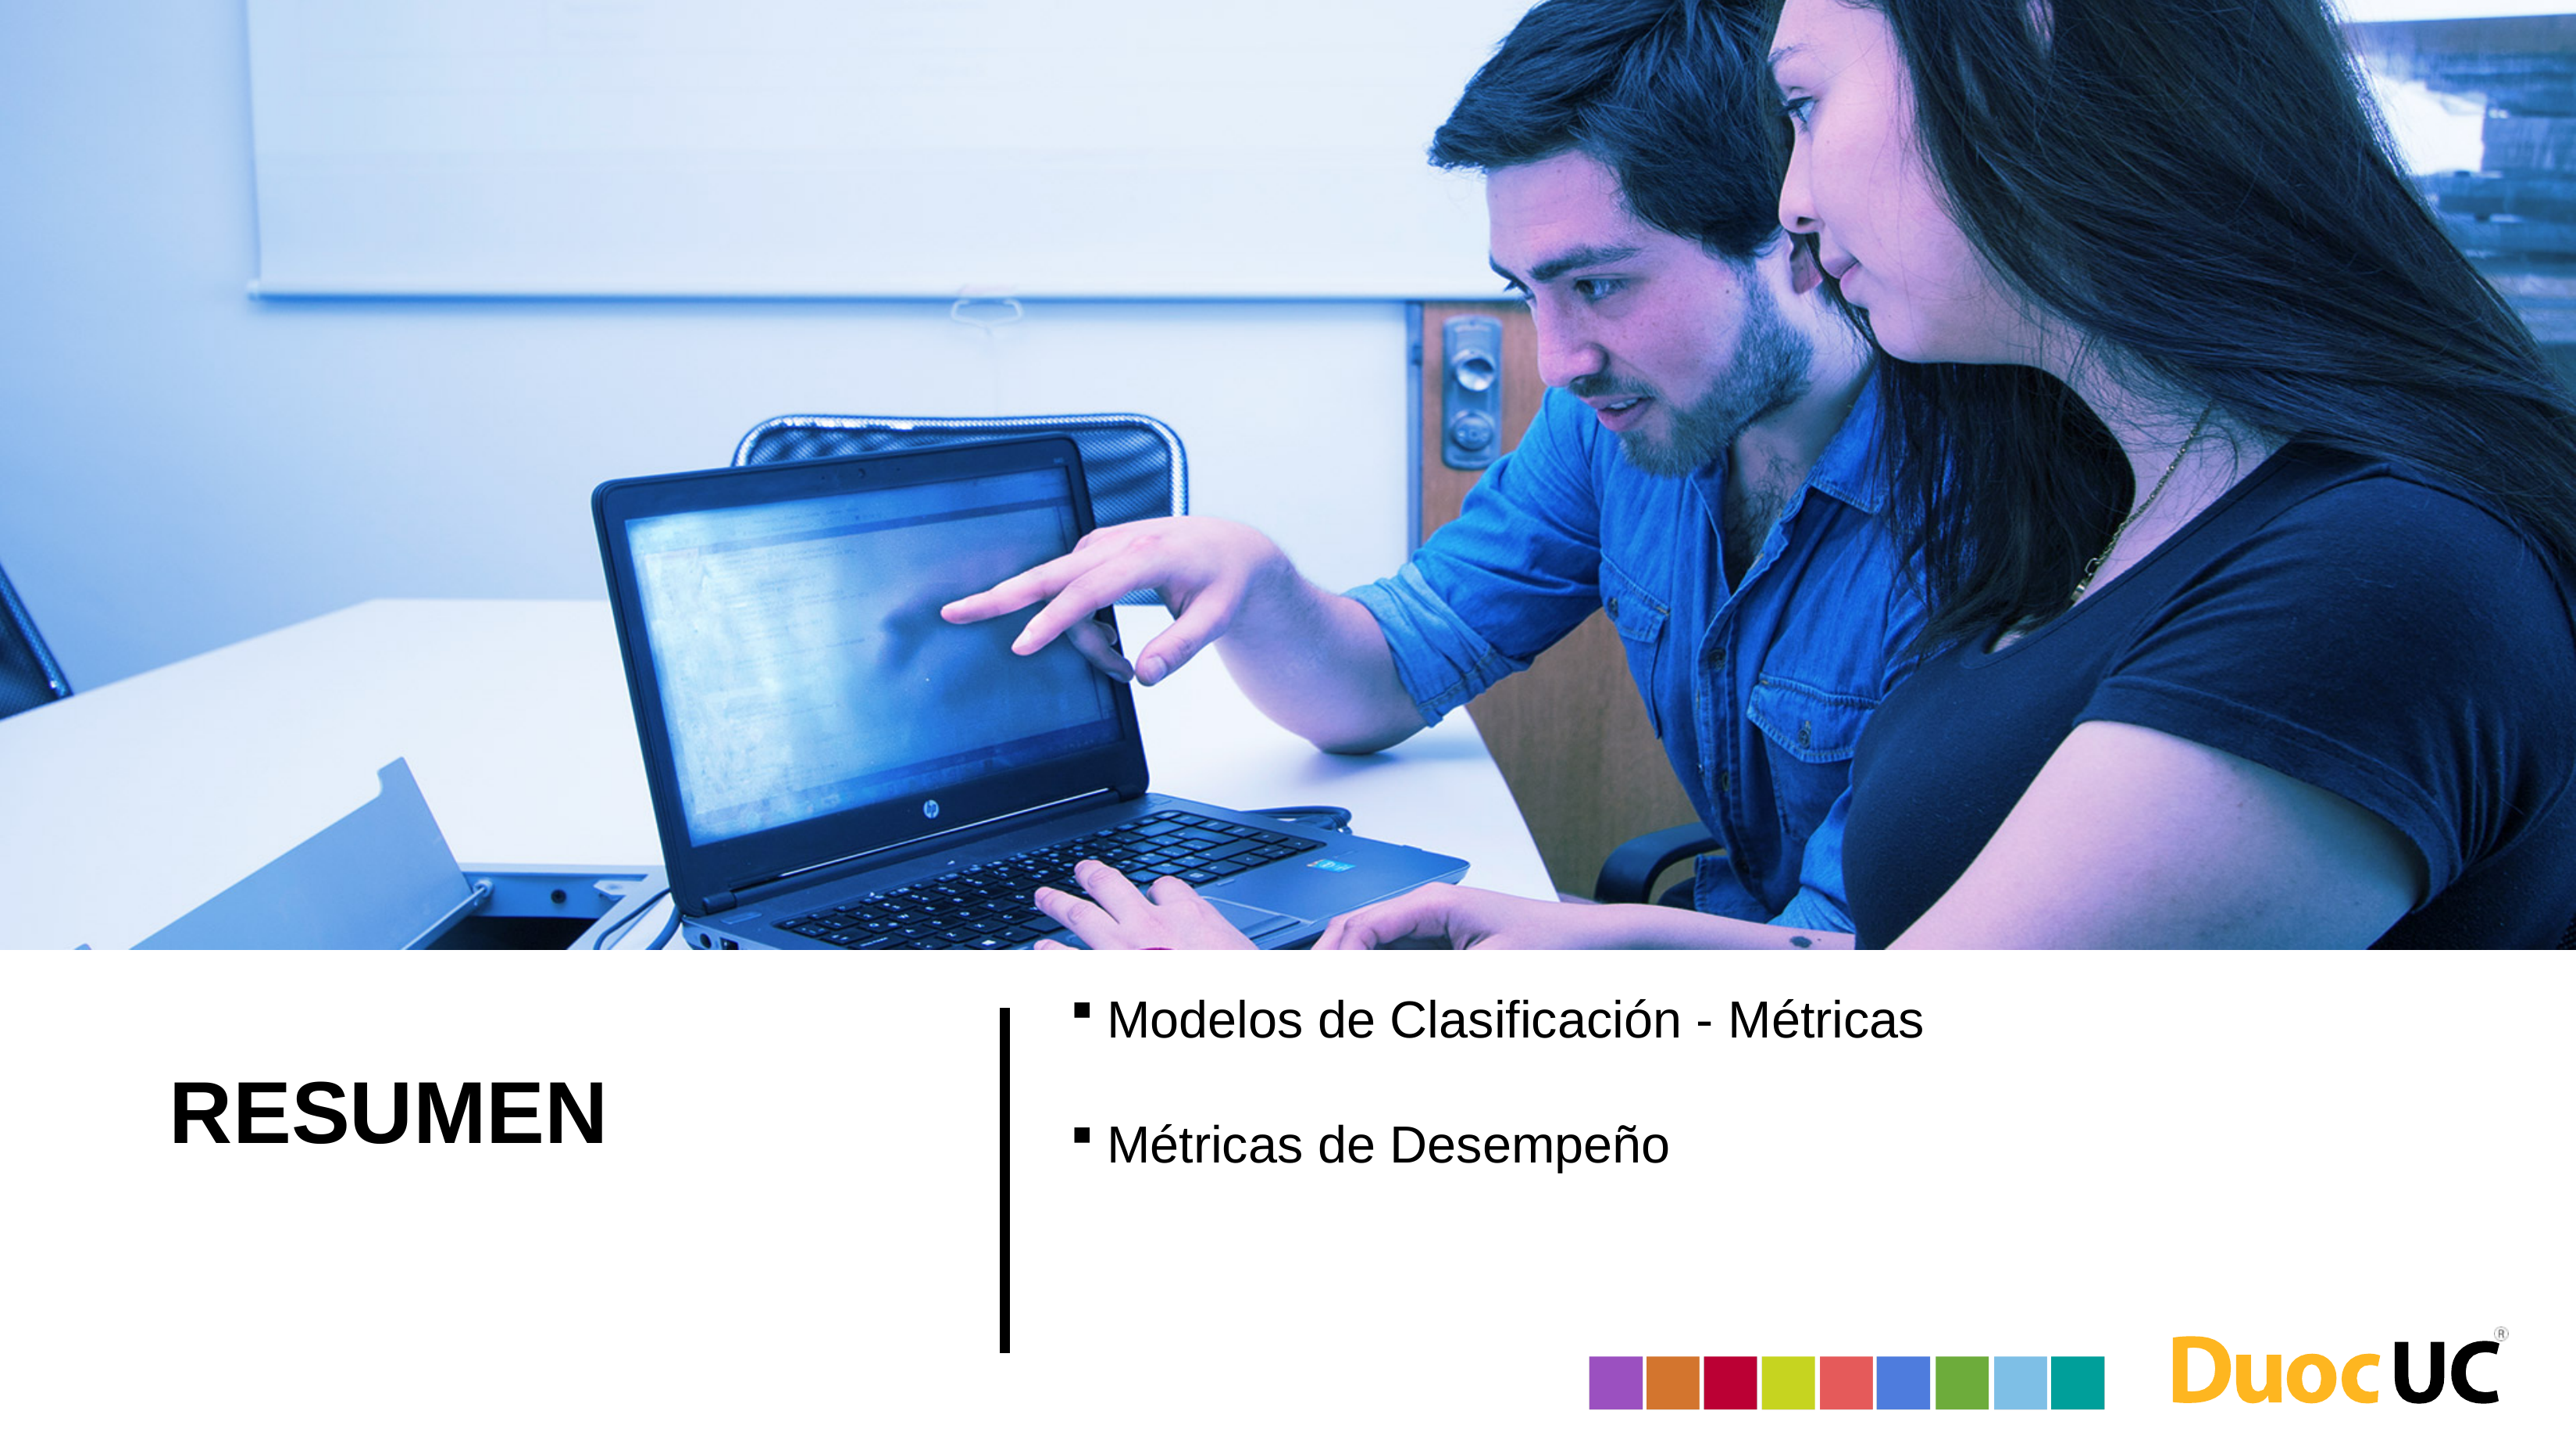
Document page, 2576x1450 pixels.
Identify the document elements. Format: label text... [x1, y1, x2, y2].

picture [2494, 1327, 2509, 1341]
picture [0, 0, 2576, 950]
picture [1579, 1327, 2121, 1434]
list Modelos de Clasificación - Métricas Métricas de Desempeño [1070, 985, 2505, 1239]
title RESUMEN [169, 1055, 944, 1162]
